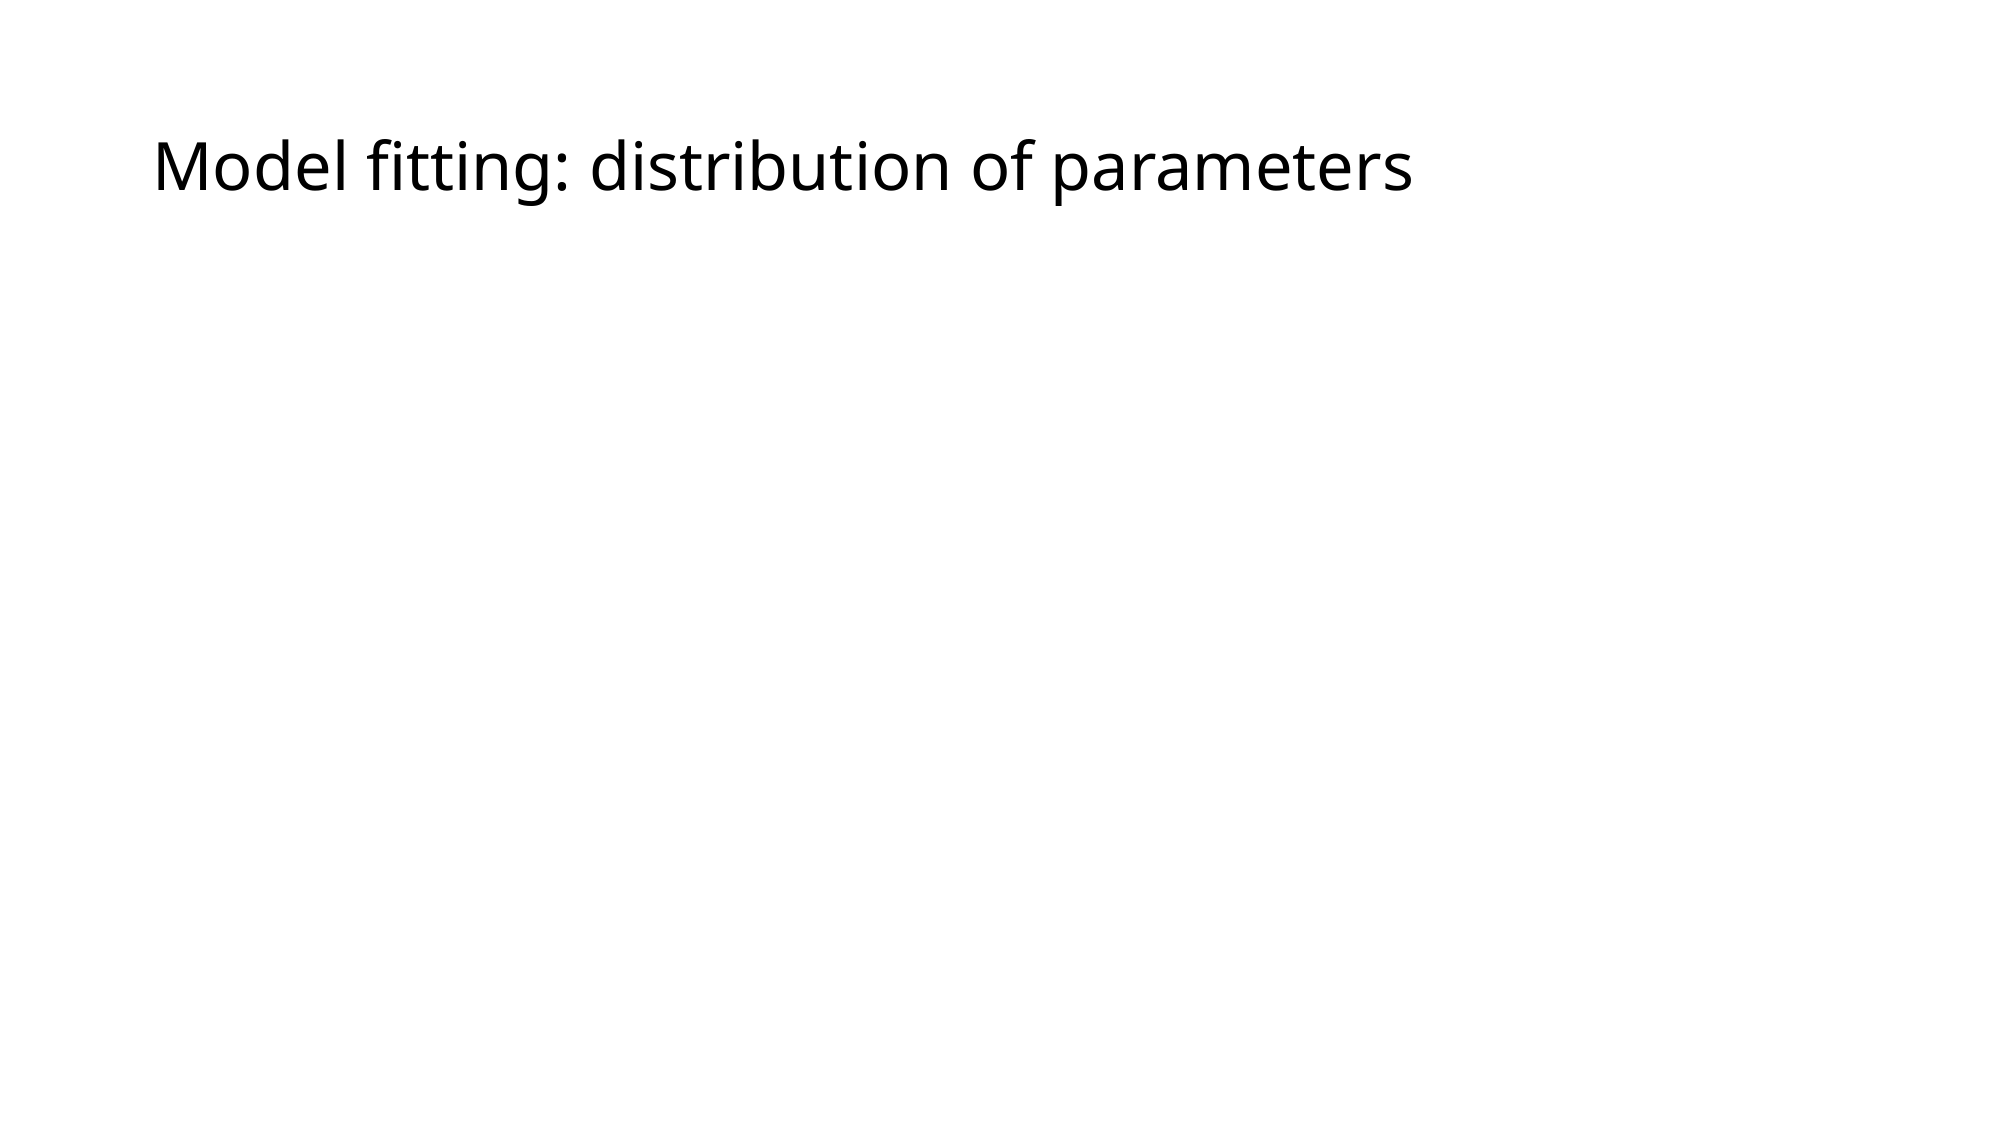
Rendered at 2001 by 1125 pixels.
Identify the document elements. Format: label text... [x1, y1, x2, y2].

title Model fitting: distribution of parameters [137, 59, 1863, 278]
